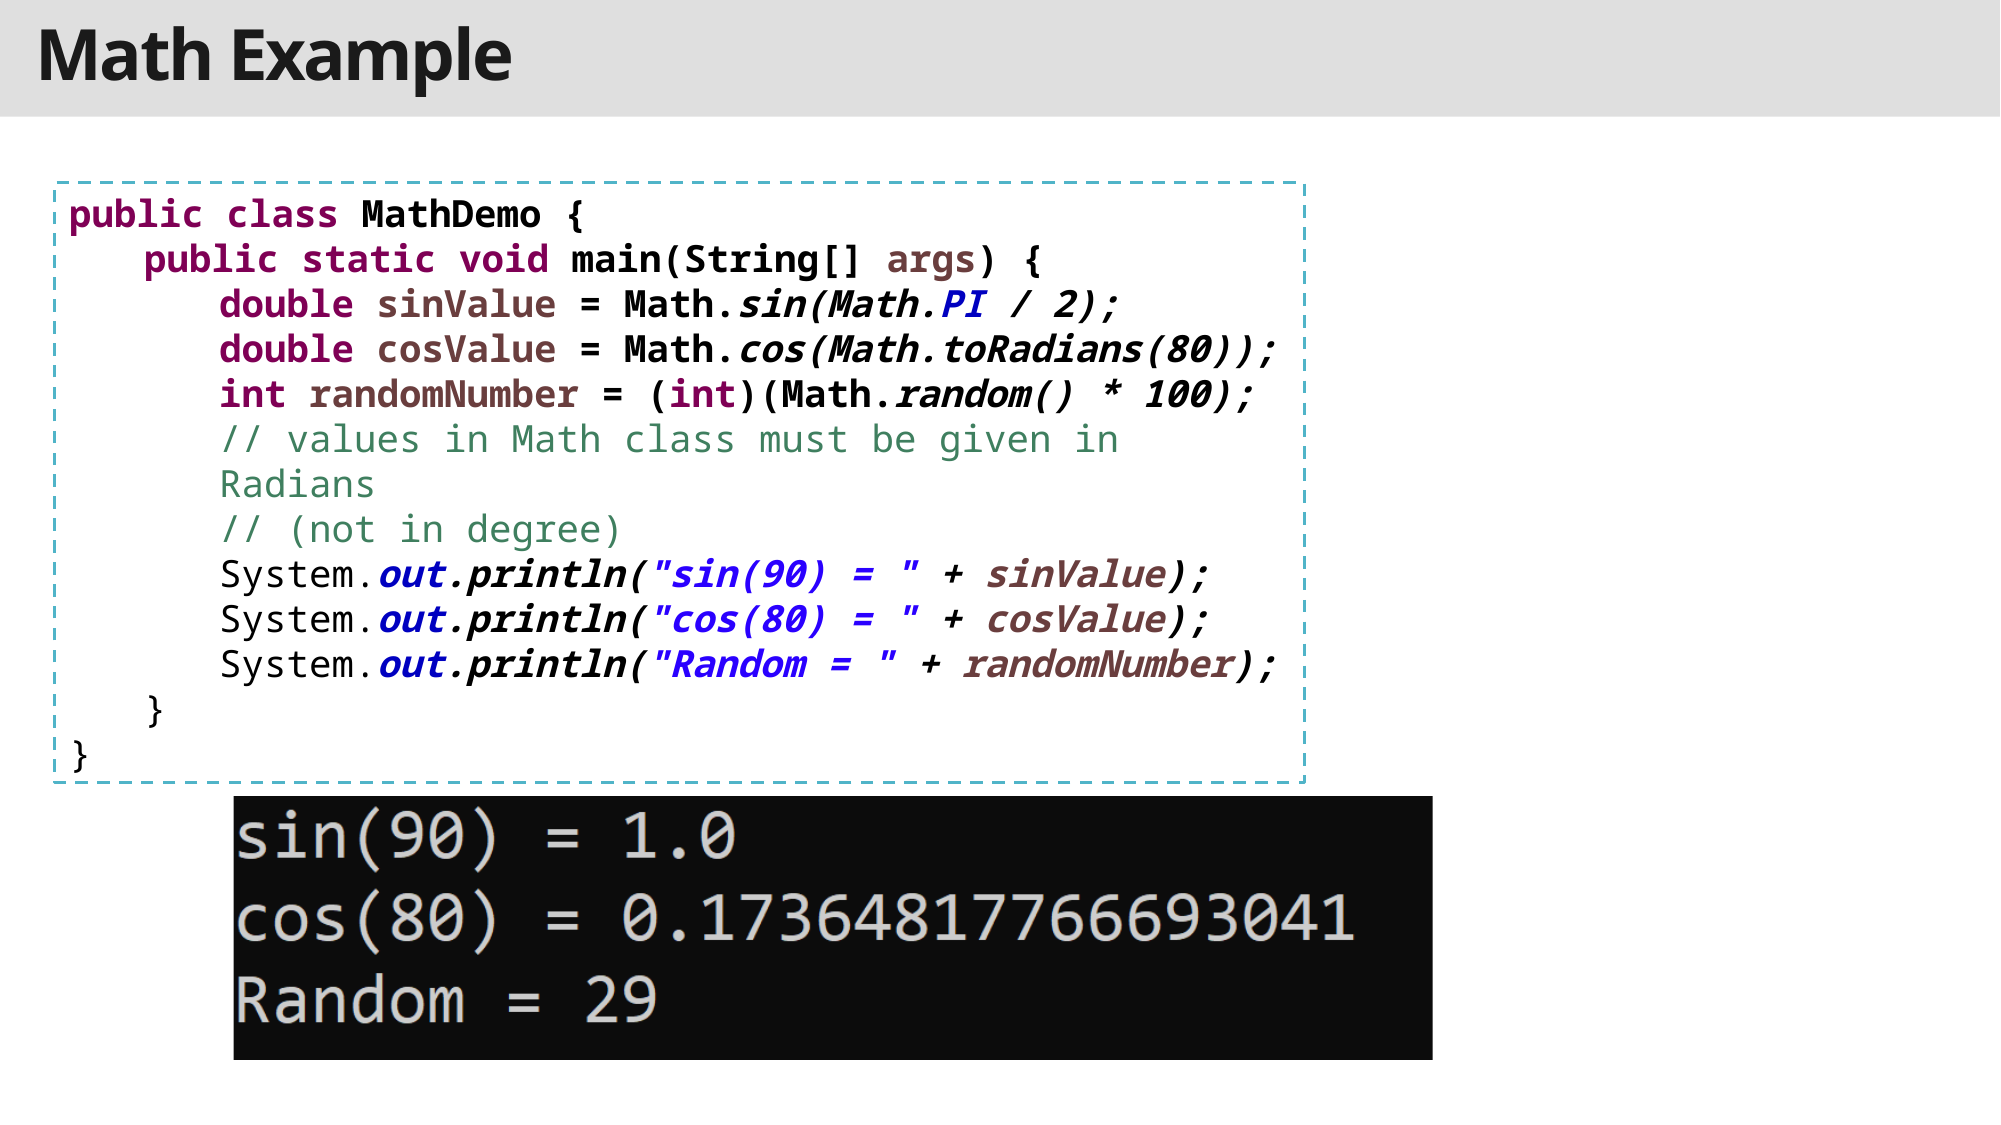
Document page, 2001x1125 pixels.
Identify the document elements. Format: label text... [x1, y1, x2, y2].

title Math Example [0, 0, 2000, 117]
picture [233, 796, 1433, 1060]
text_box public class MathDemo { public static void main(String[] args) { double sinValue = Math.sin(Math.PI / 2); double cosValue = Math.cos(Math.toRadians(80)); int randomNumber = (int)(Math.random() * 100); // values in Math class must be given in Radians // (not in degree) System.out.println("sin(90) = " + sinValue); System.out.println("cos(80) = " + cosValue); System.out.println("Random = " + randomNumber); } } [54, 182, 1305, 783]
